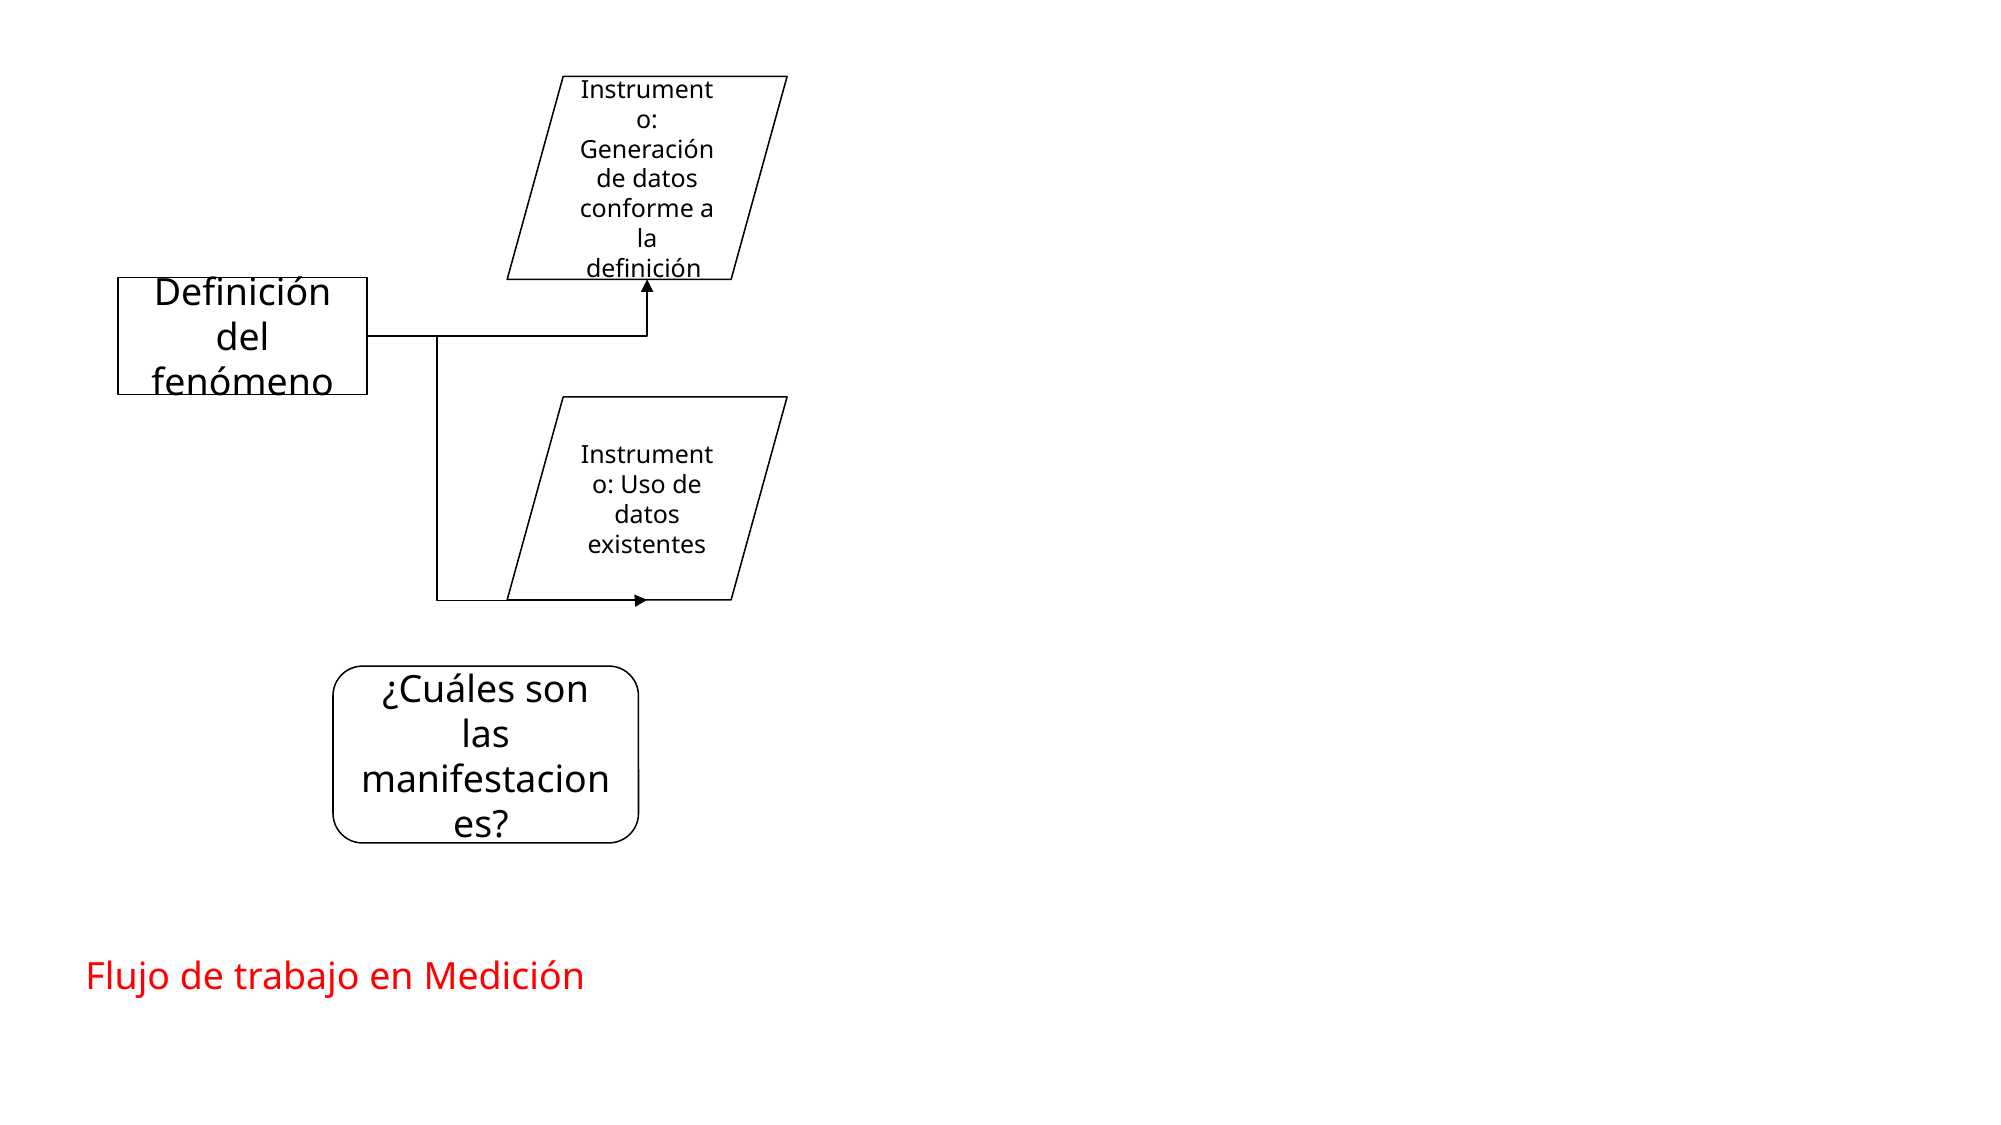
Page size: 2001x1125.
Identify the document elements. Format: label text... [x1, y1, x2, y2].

text_box Definición del fenómeno [118, 277, 362, 395]
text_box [367, 335, 536, 499]
text_box Flujo de trabajo en Medición [70, 944, 752, 1005]
text_box Instrumento: Uso de datos existentes [507, 396, 788, 600]
text_box ¿Cuáles son las manifestaciones? [333, 666, 639, 843]
text_box Instrumento: Generación de datos conforme a la definición [535, 76, 788, 280]
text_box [367, 177, 536, 335]
